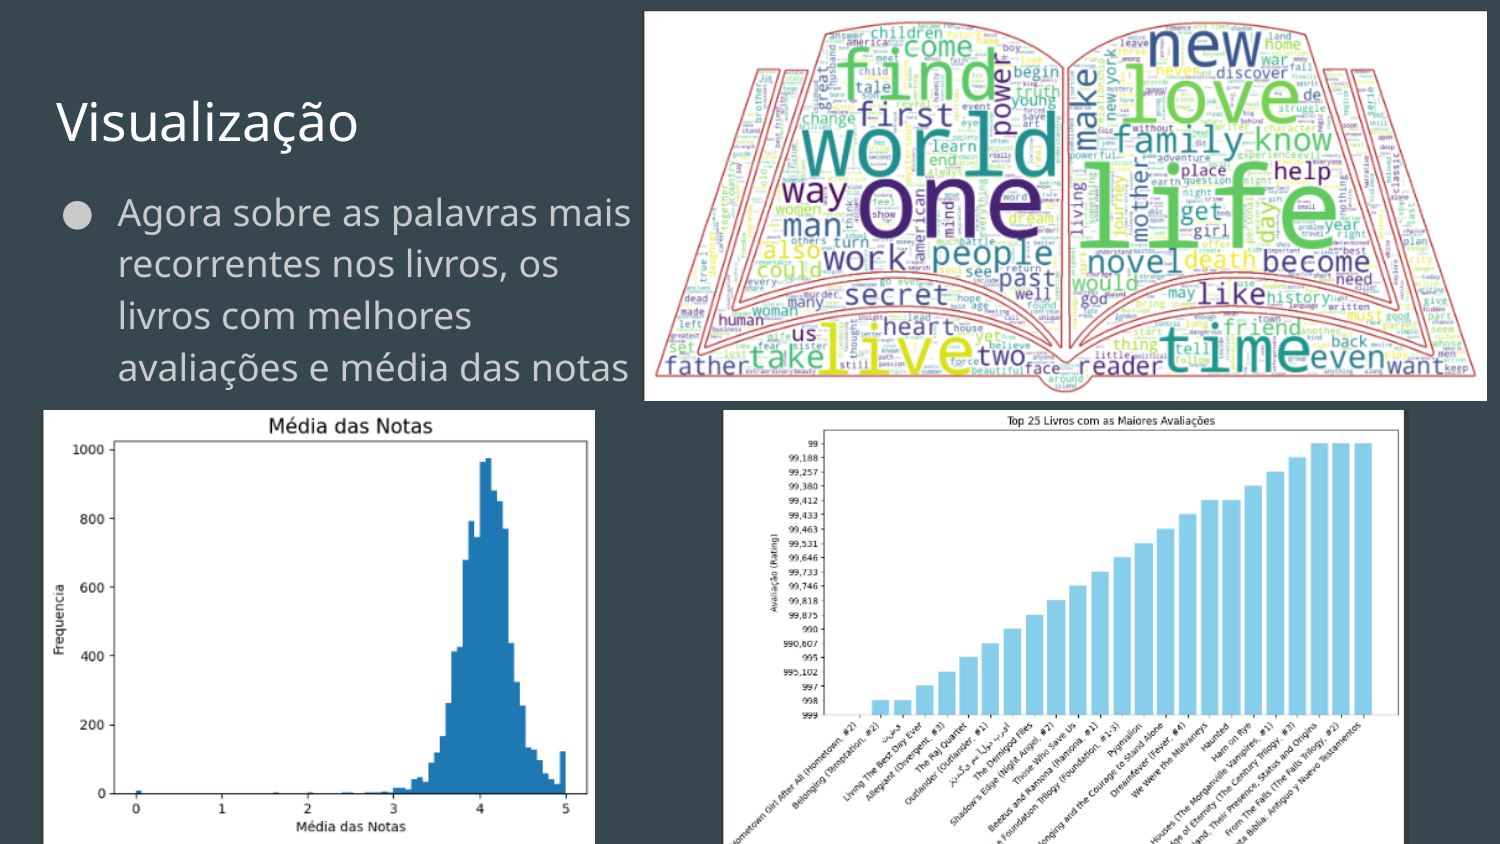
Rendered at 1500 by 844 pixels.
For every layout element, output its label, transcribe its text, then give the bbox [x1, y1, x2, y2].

title Visualização [41, 72, 637, 166]
picture [642, 10, 1488, 401]
text_box Agora sobre as palavras mais recorrentes nos livros, os livros com melhores avaliações e média das notas [27, 166, 671, 464]
picture [720, 409, 1409, 844]
picture [40, 409, 595, 844]
